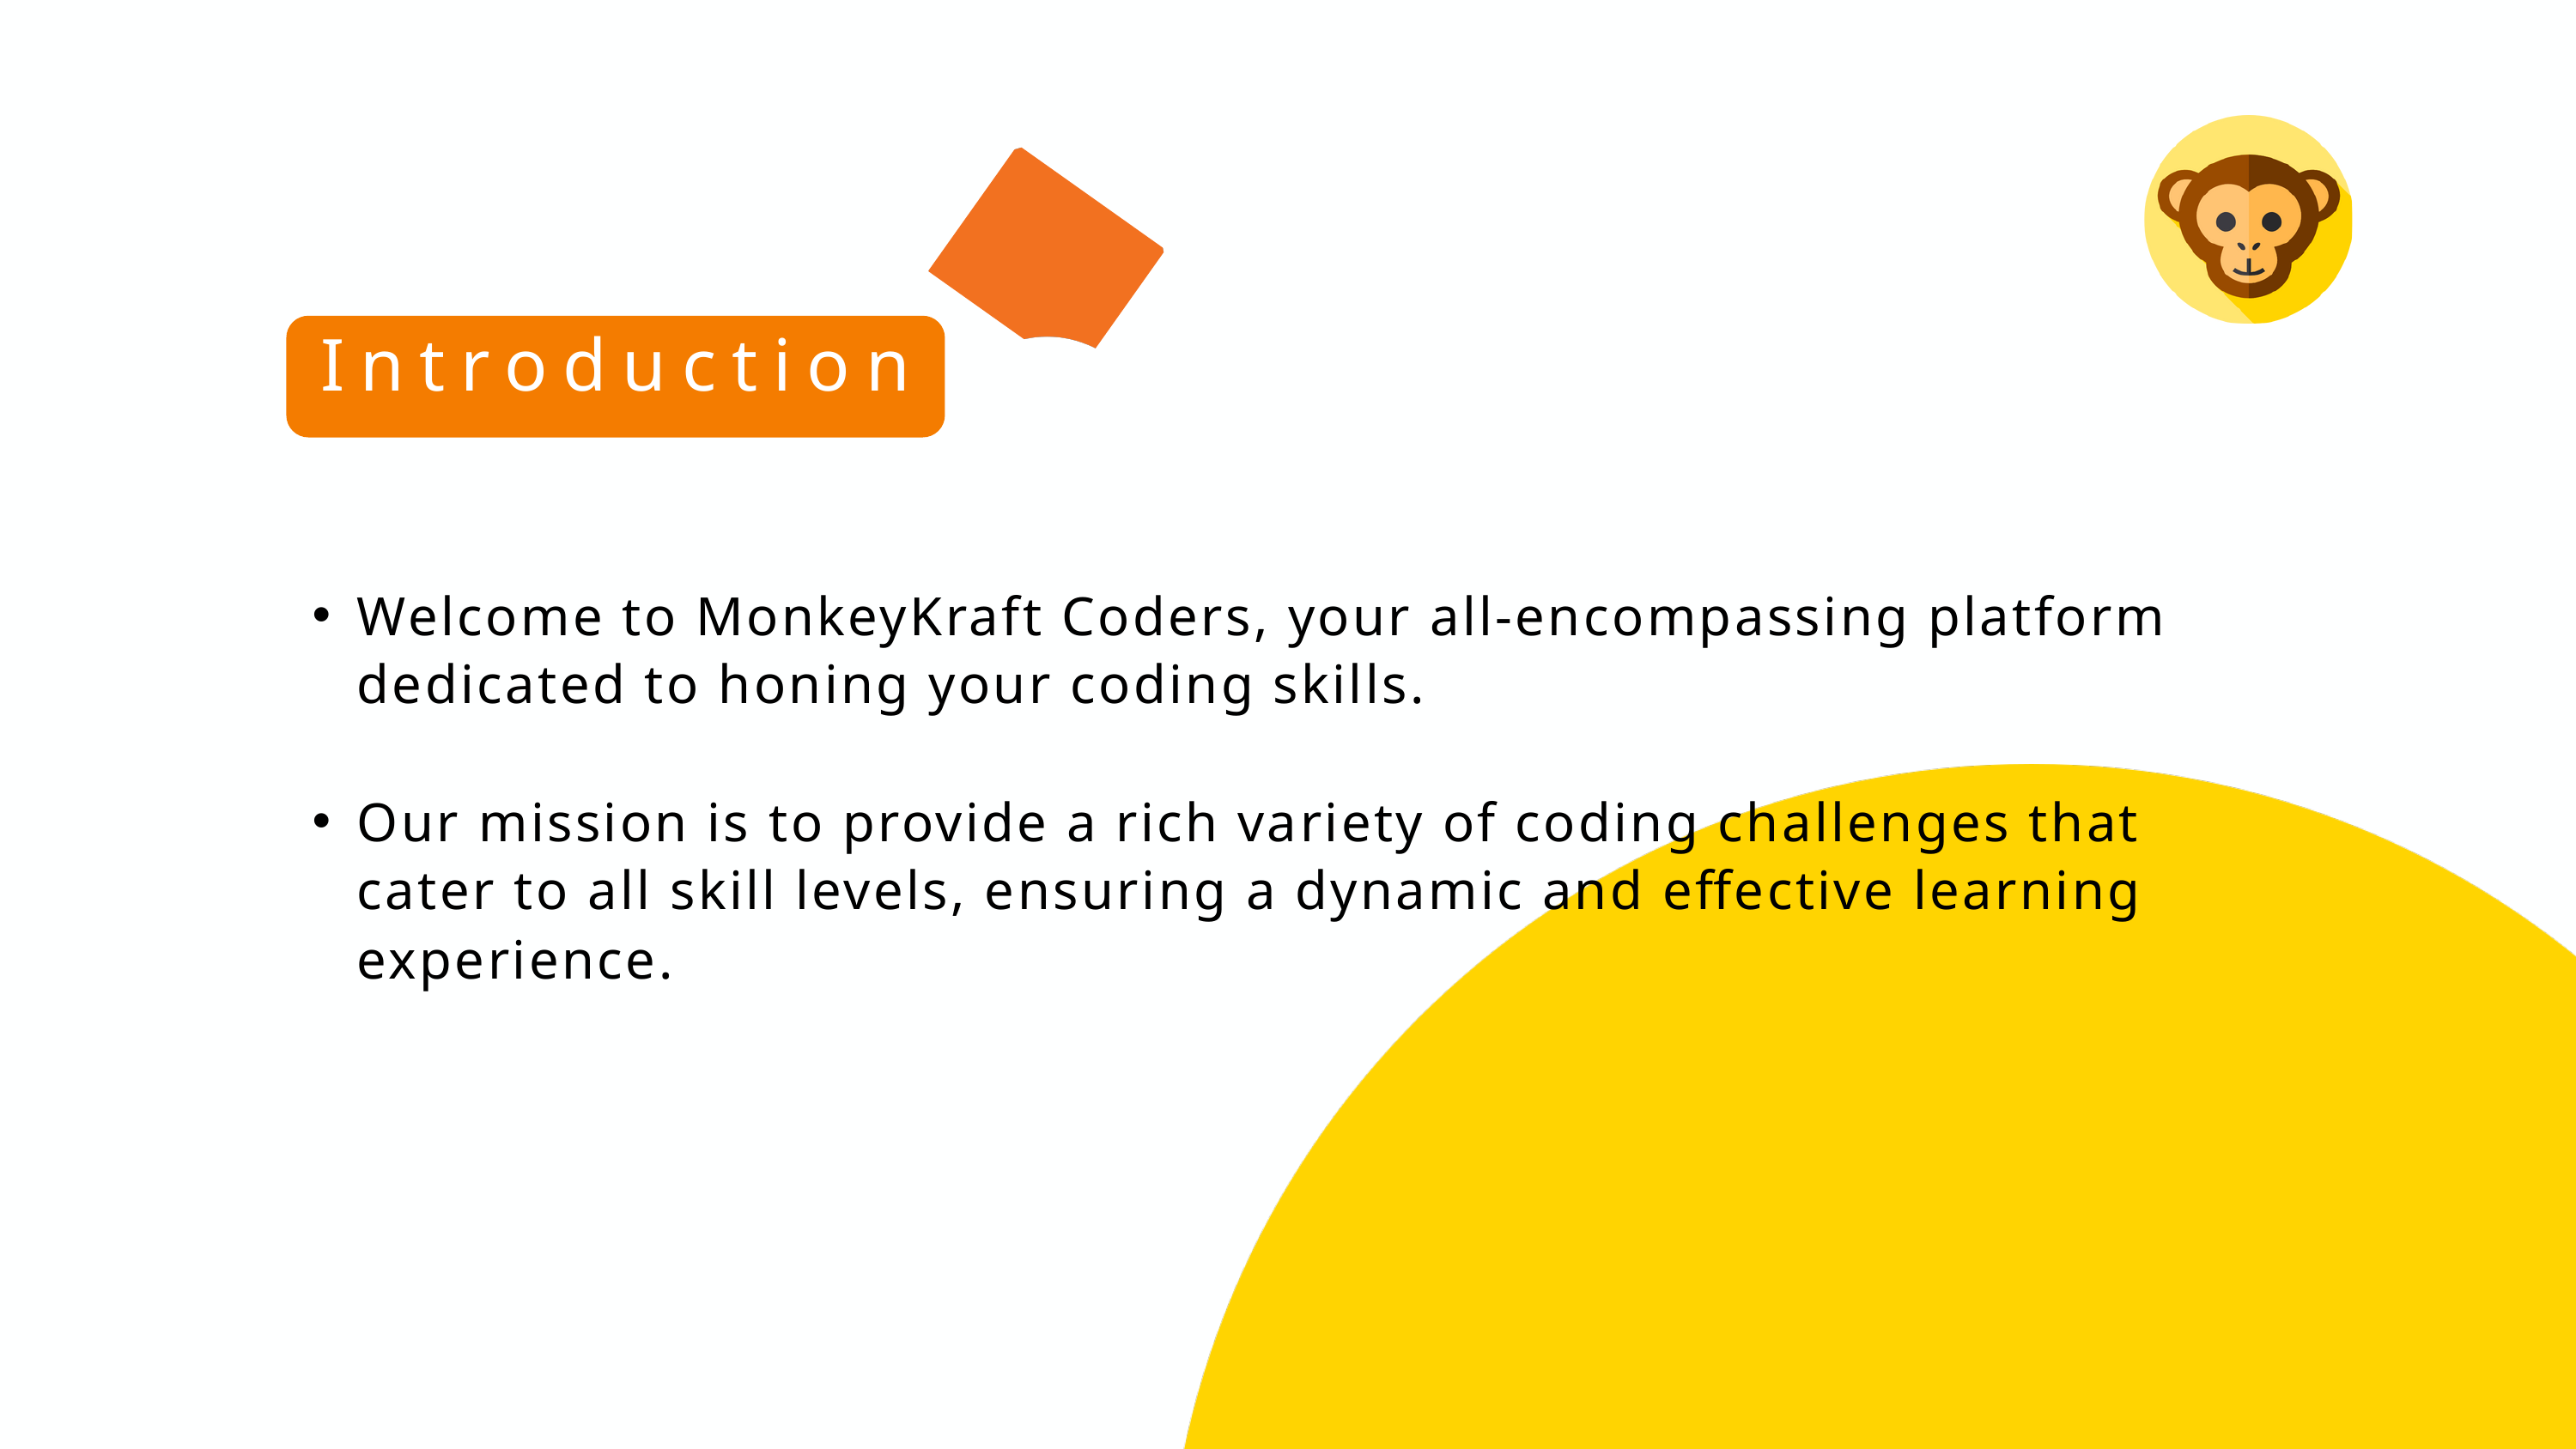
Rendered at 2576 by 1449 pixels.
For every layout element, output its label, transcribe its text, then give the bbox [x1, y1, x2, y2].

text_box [286, 315, 945, 438]
text_box [927, 144, 1166, 376]
text_box Welcome to MonkeyKraft Coders, your all-encompassing platform dedicated to honing your coding skills. Our mission is to provide a rich variety of coding challenges that cater to all skill levels, ensuring a dynamic and effective learning experience. [267, 577, 2209, 990]
text_box [2144, 115, 2353, 324]
text_box [1165, 764, 2576, 1449]
